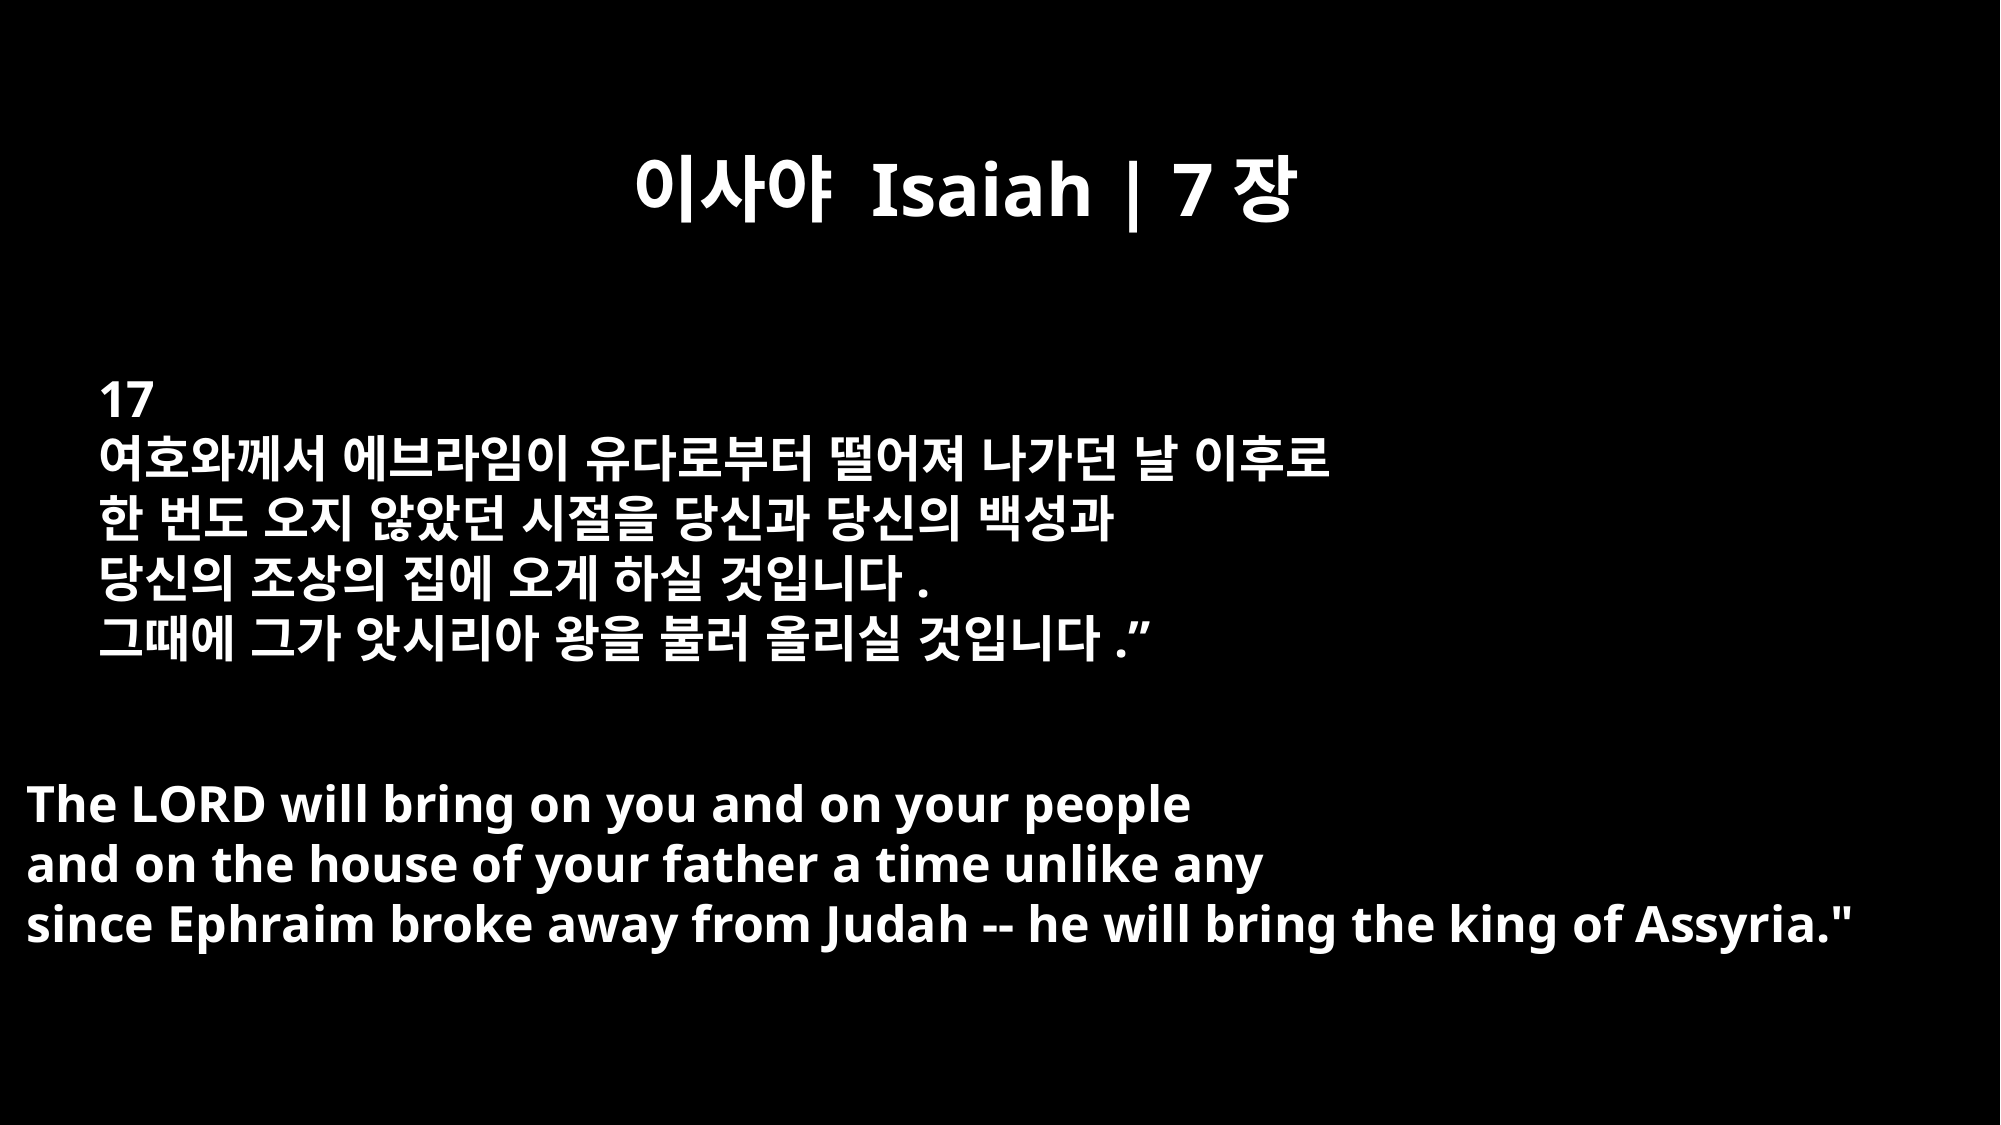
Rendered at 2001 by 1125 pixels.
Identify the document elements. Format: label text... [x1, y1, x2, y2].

text_box 이사야 Isaiah | 7장 [617, 136, 1315, 239]
text_box The LORD will bring on you and on your people and on the house of your father a time unlike any since Ephraim broke away from Judah -- he will bring the king of Assyria." [11, 764, 1870, 960]
text_box 17 여호와께서 에브라임이 유다로부터 떨어져 나가던 날 이후로 한 번도 오지 않았던 시절을 당신과 당신의 백성과 당신의 조상의 집에 오게 하실 것입니다. 그때에 그가 앗시리아 왕을 불러 올리실 것입니다.” [83, 359, 1348, 675]
